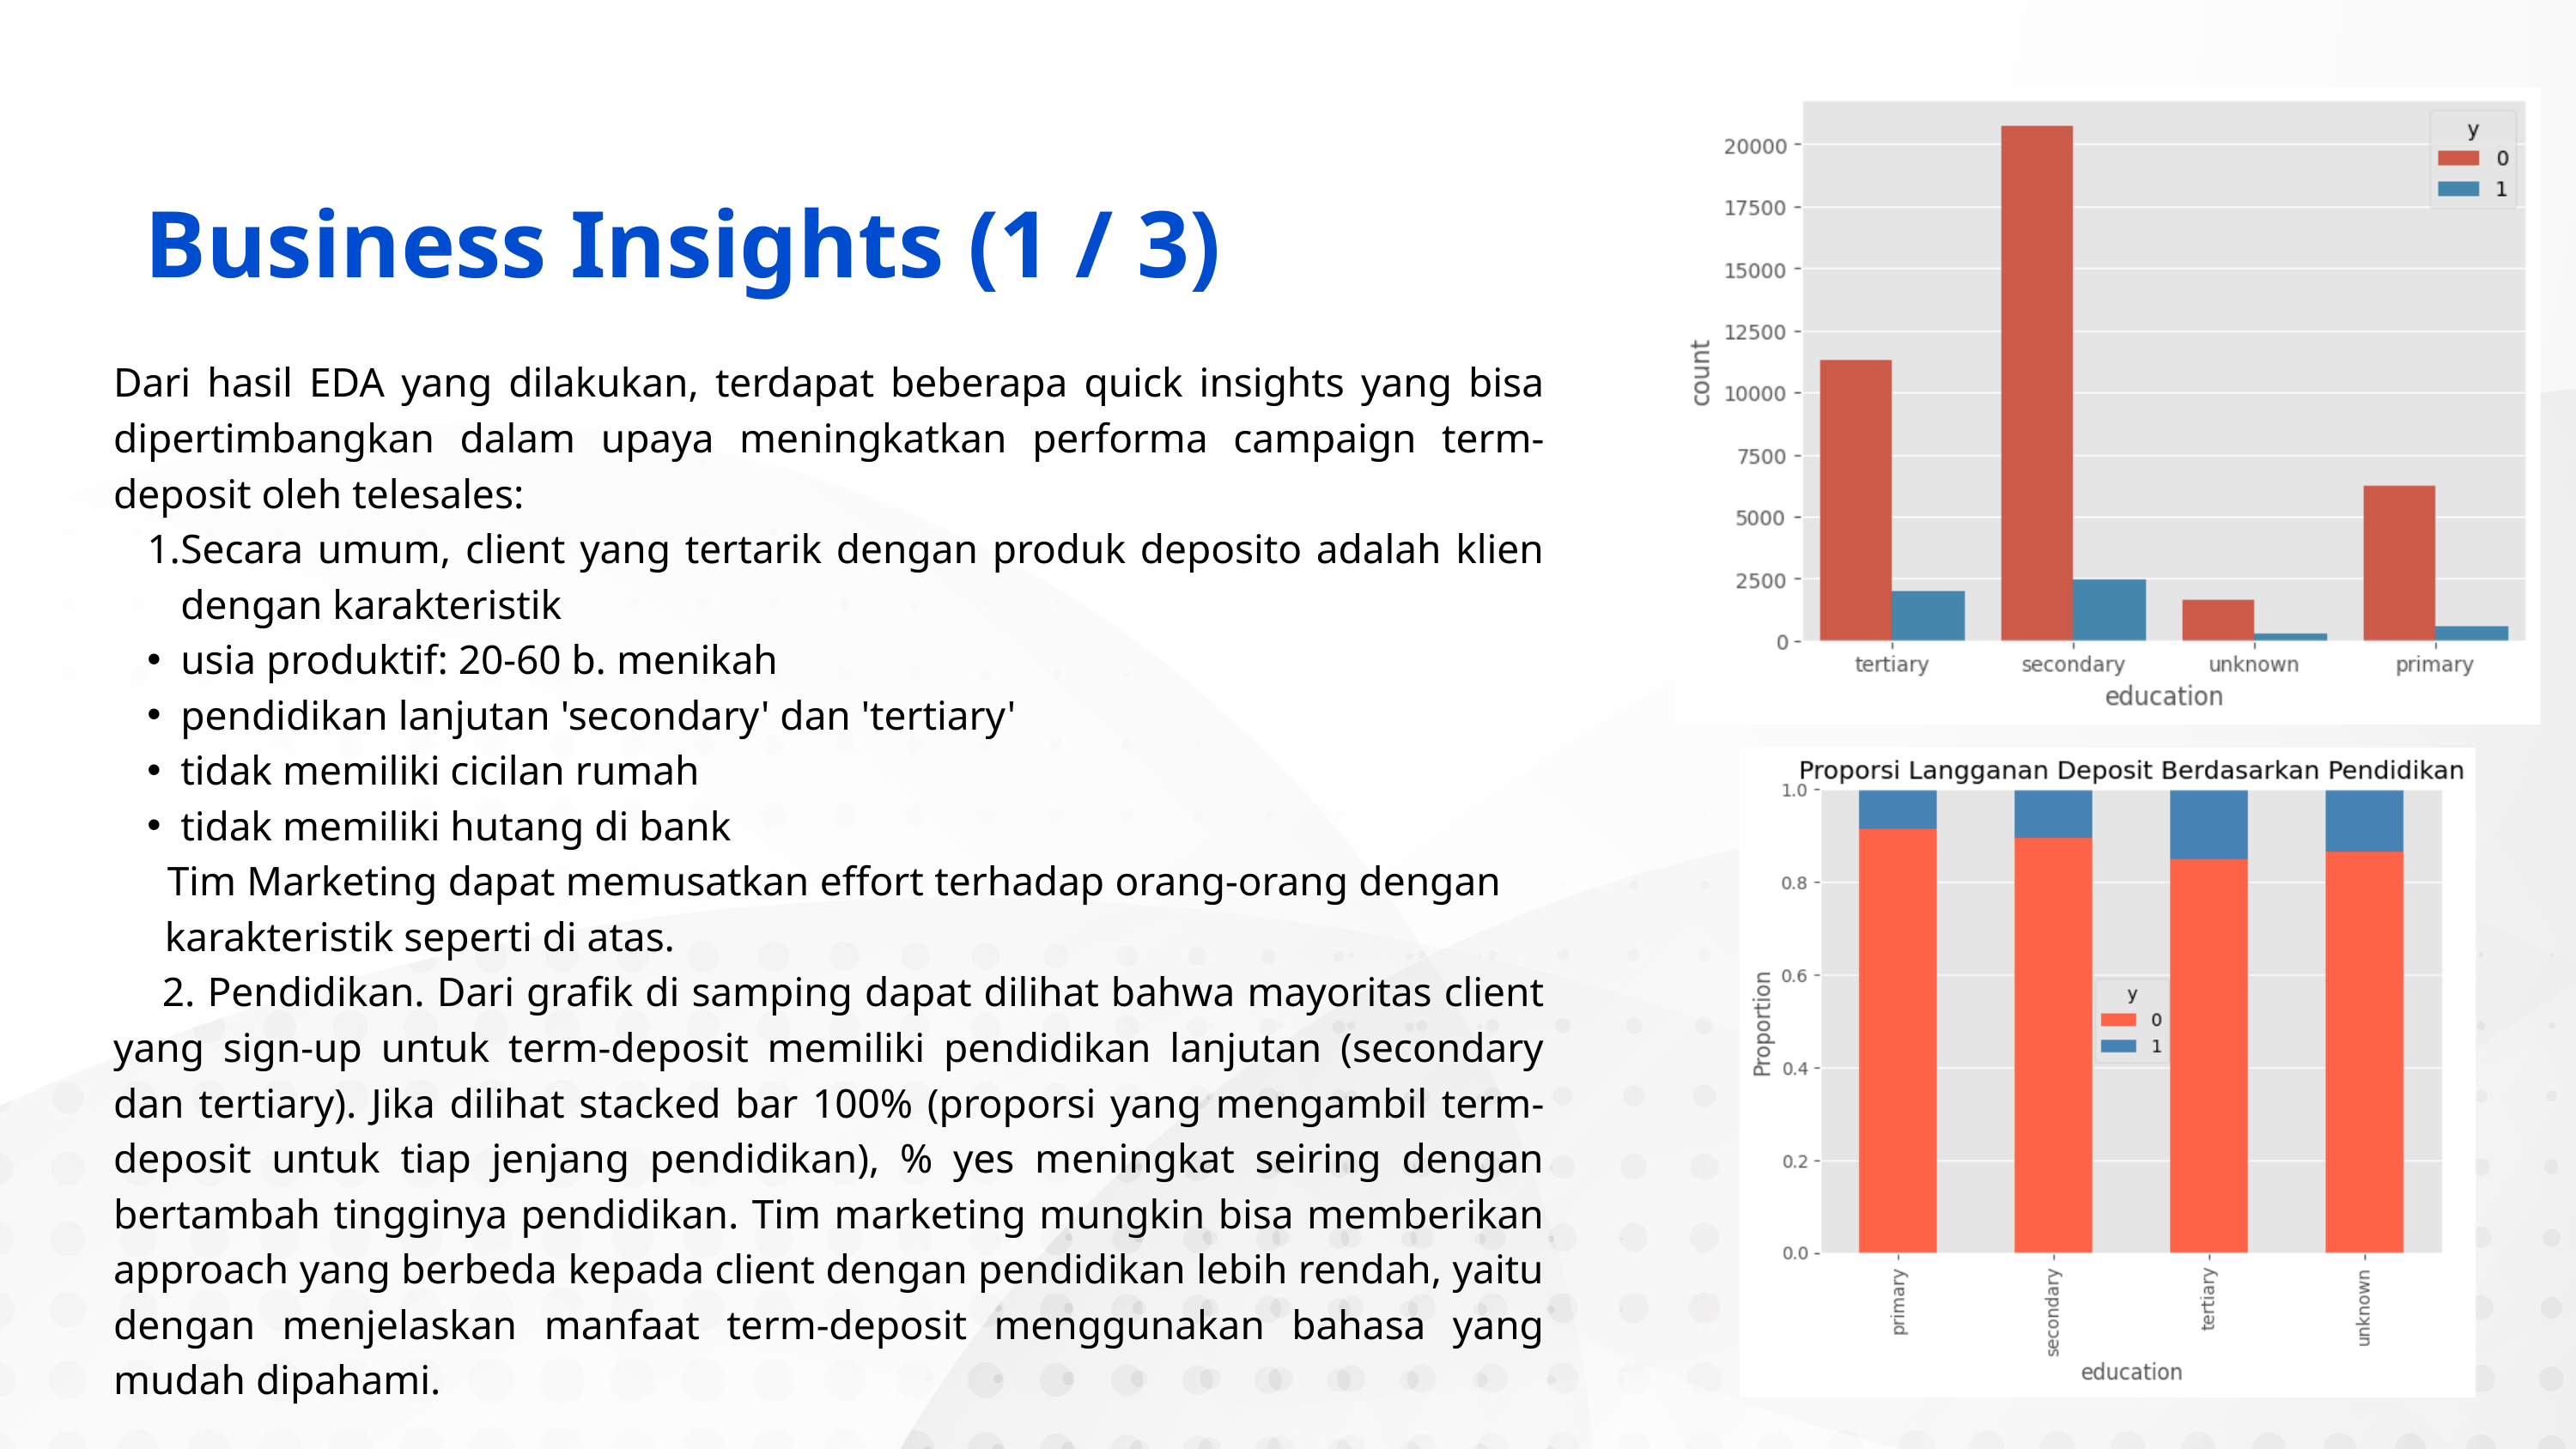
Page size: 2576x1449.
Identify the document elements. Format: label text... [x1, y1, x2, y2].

text_box [1674, 87, 2541, 724]
text_box Dari hasil EDA yang dilakukan, terdapat beberapa quick insights yang bisa dipertimbangkan dalam upaya meningkatkan performa campaign term-deposit oleh telesales: Secara umum, client yang tertarik dengan produk deposito adalah klien dengan karakteristik usia produktif: 20-60 b. menikah pendidikan lanjutan 'secondary' dan 'tertiary' tidak memiliki cicilan rumah tidak memiliki hutang di bank Tim Marketing dapat memusatkan effort terhadap orang-orang dengan karakteristik seperti di atas. 2. Pendidikan. Dari grafik di samping dapat dilihat bahwa mayoritas client yang sign-up untuk term-deposit memiliki pendidikan lanjutan (secondary dan tertiary). Jika dilihat stacked bar 100% (proporsi yang mengambil term-deposit untuk tiap jenjang pendidikan), % yes meningkat seiring dengan bertambah tingginya pendidikan. Tim marketing mungkin bisa memberikan approach yang berbeda kepada client dengan pendidikan lebih rendah, yaitu dengan menjelaskan manfaat term-deposit menggunakan bahasa yang mudah dipahami. [113, 349, 1545, 1449]
text_box Business Insights (1 / 3) [144, 198, 1753, 296]
text_box [0, 0, 2576, 1449]
text_box [1739, 748, 2476, 1397]
